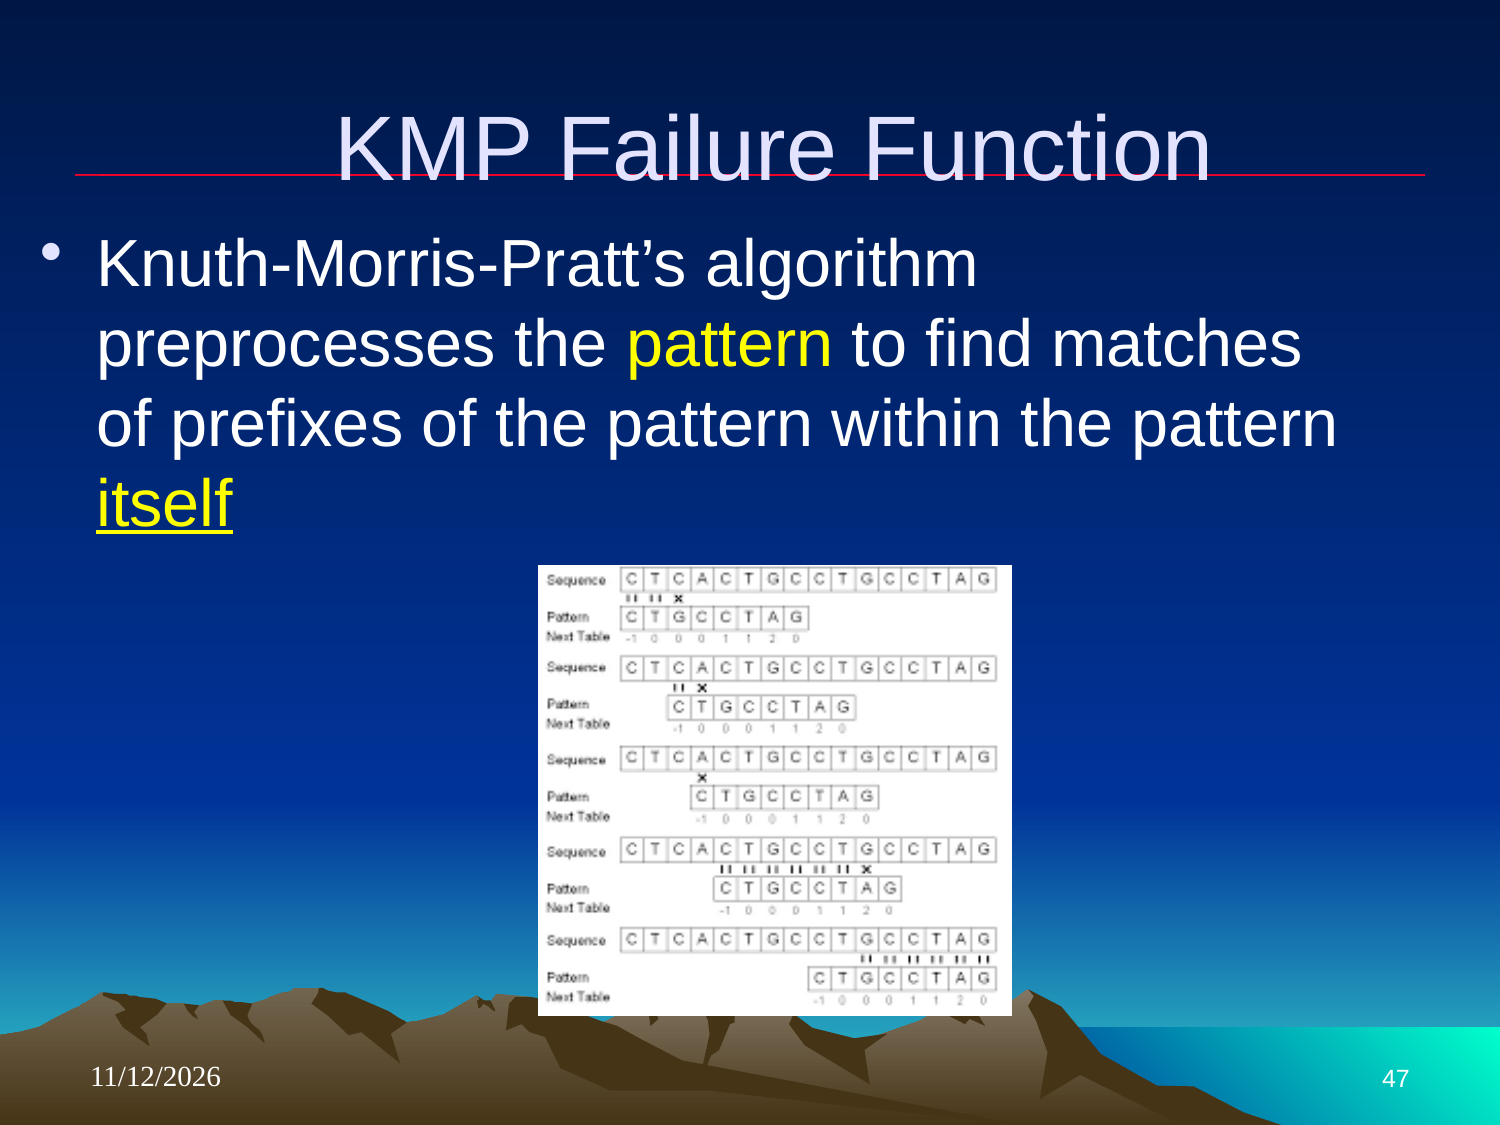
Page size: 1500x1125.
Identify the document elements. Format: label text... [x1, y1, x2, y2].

title KMP Failure Function [112, 49, 1438, 238]
list Knuth-Morris-Pratt’s algorithm preprocesses the pattern to find matches of prefixes of the pattern within the pattern itself [24, 212, 1376, 976]
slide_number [74, 1024, 426, 1101]
picture [538, 564, 1012, 1016]
slide_number 47 [1074, 1024, 1426, 1101]
